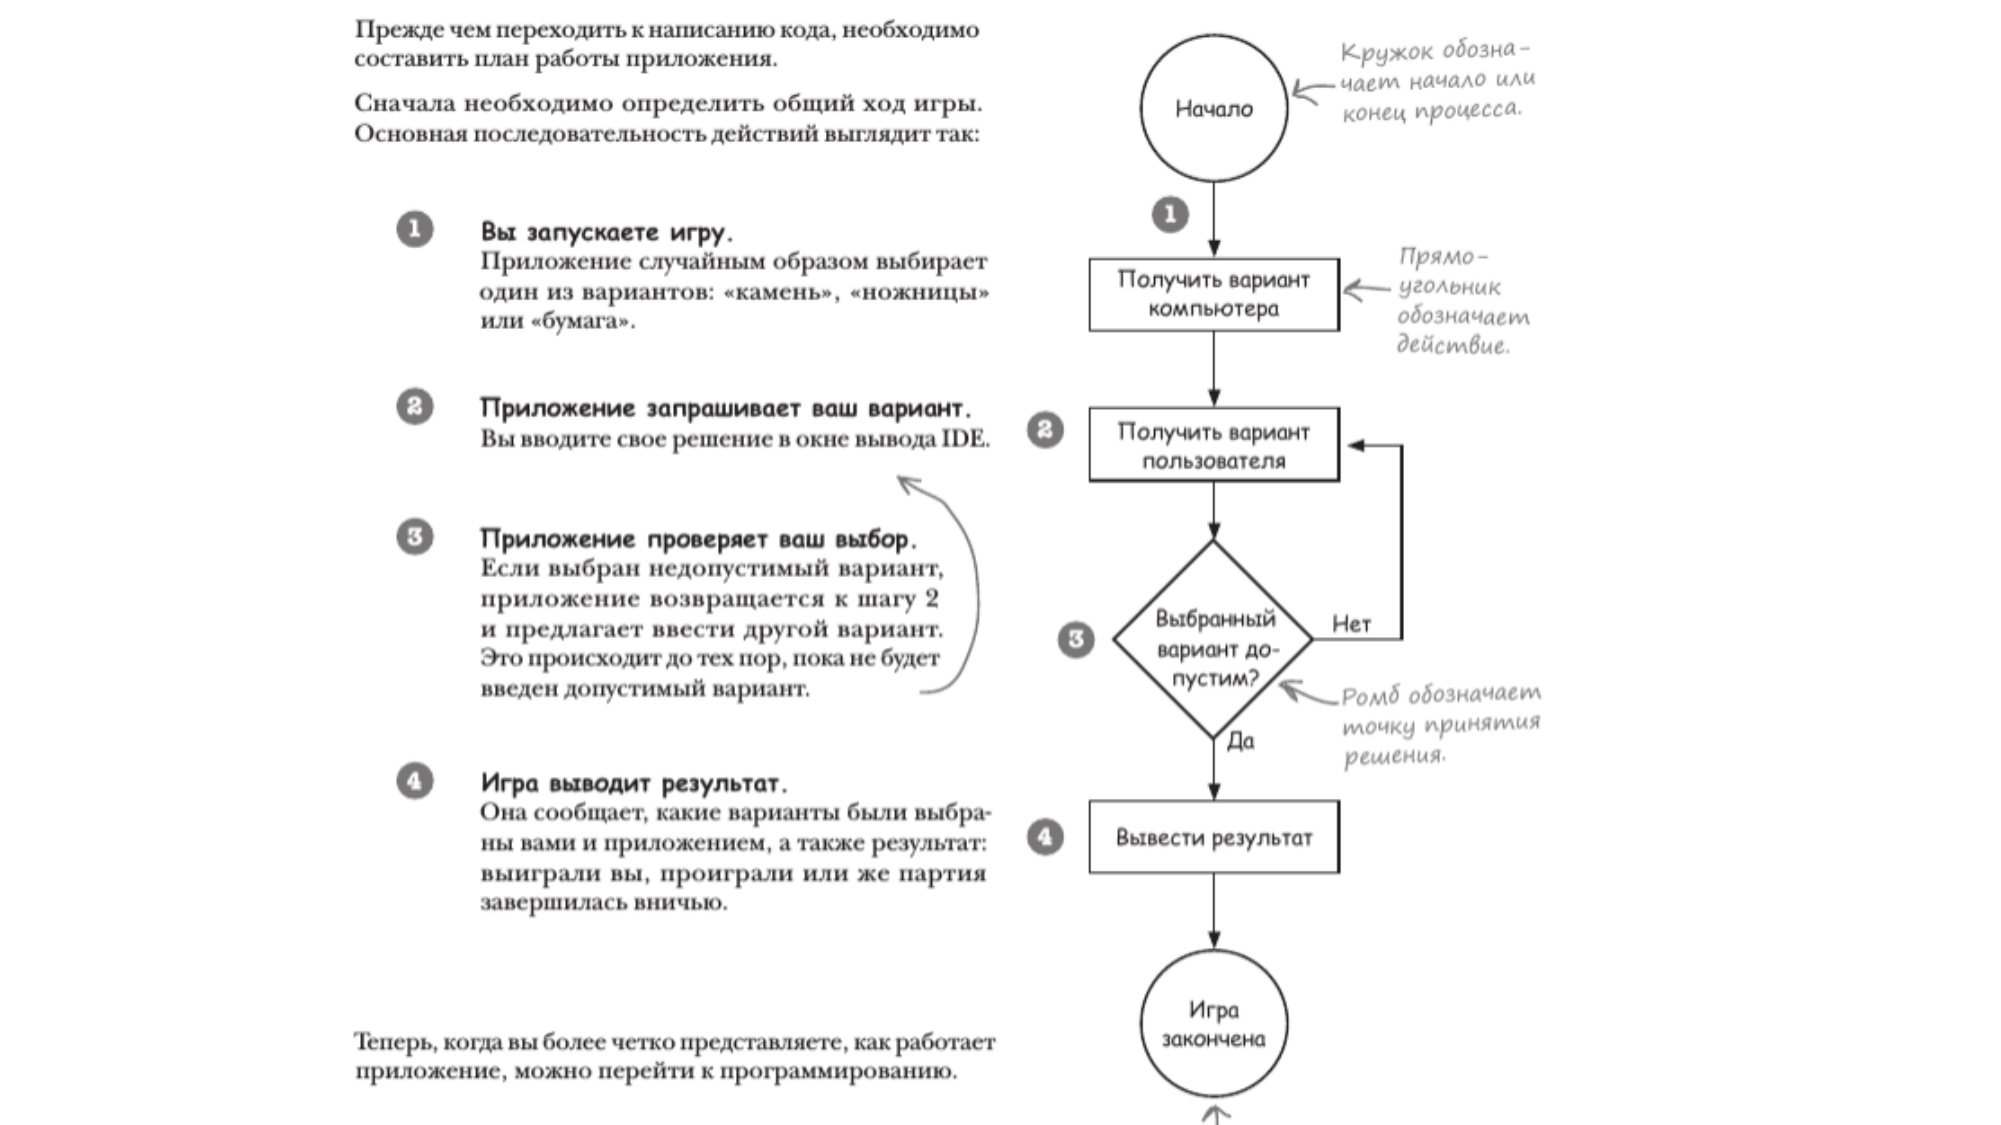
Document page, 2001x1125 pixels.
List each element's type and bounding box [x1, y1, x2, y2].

list [334, 9, 1591, 1125]
